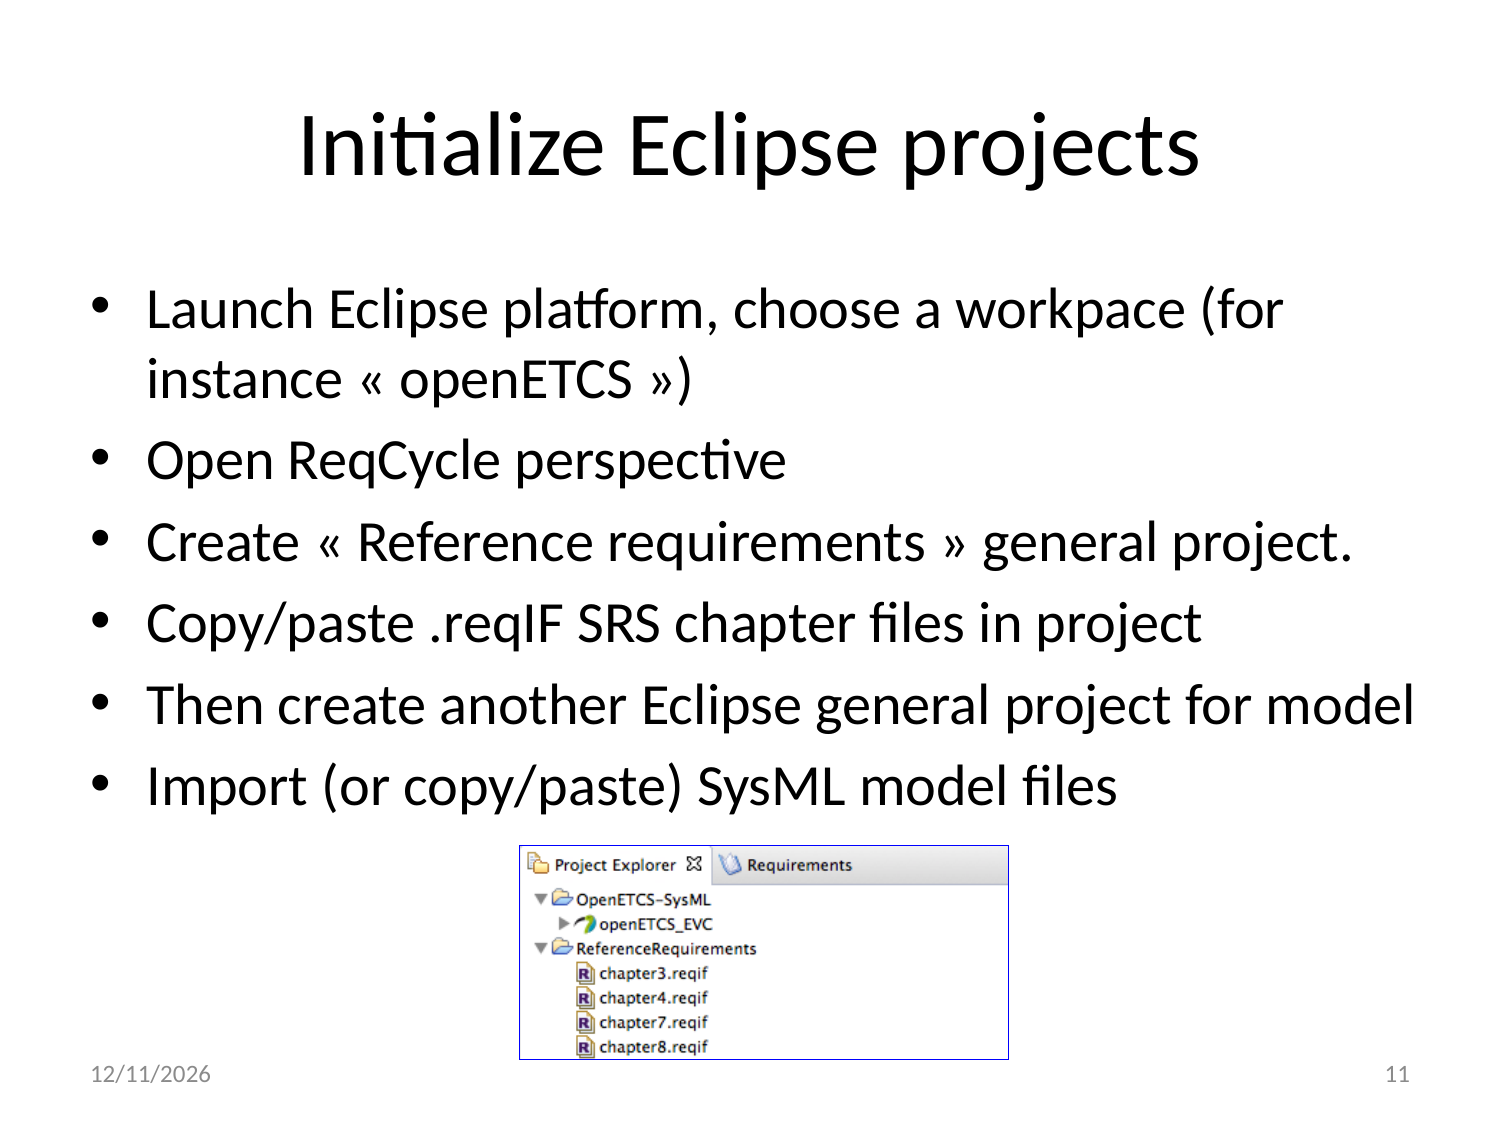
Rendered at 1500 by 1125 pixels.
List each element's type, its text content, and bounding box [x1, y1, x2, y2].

title Initialize Eclipse projects [75, 45, 1425, 233]
list Launch Eclipse platform, choose a workpace (for instance « openETCS ») Open ReqCycle perspective Create « Reference requirements » general project. Copy/paste .reqIF SRS chapter files in project Then create another Eclipse general project for model Import (or copy/paste) SysML model files [75, 262, 1483, 1005]
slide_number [75, 1042, 425, 1103]
picture [519, 845, 1009, 1060]
slide_number 11 [1074, 1042, 1425, 1103]
